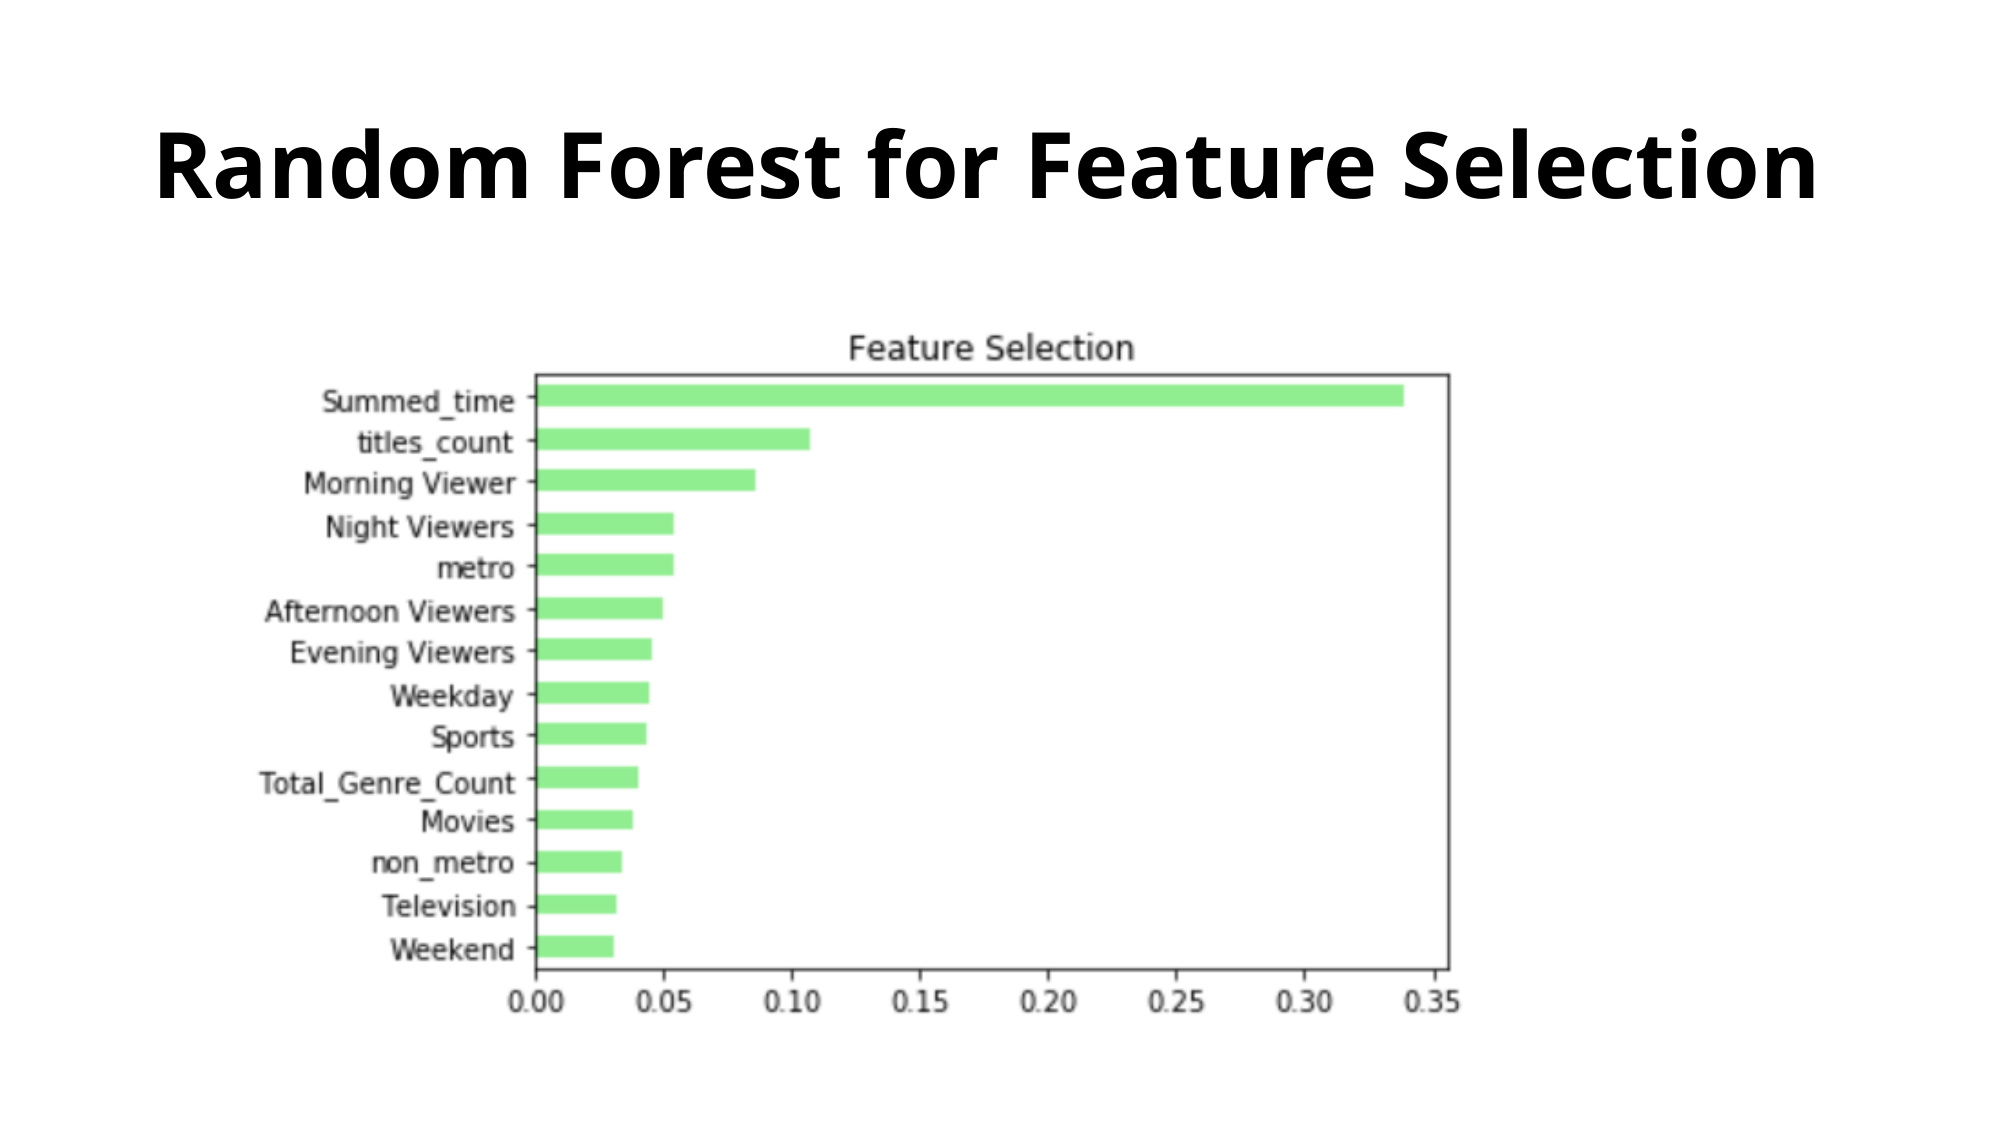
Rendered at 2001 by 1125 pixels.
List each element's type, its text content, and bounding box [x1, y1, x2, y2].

picture [240, 325, 1506, 1036]
title Random Forest for Feature Selection [137, 59, 1863, 278]
